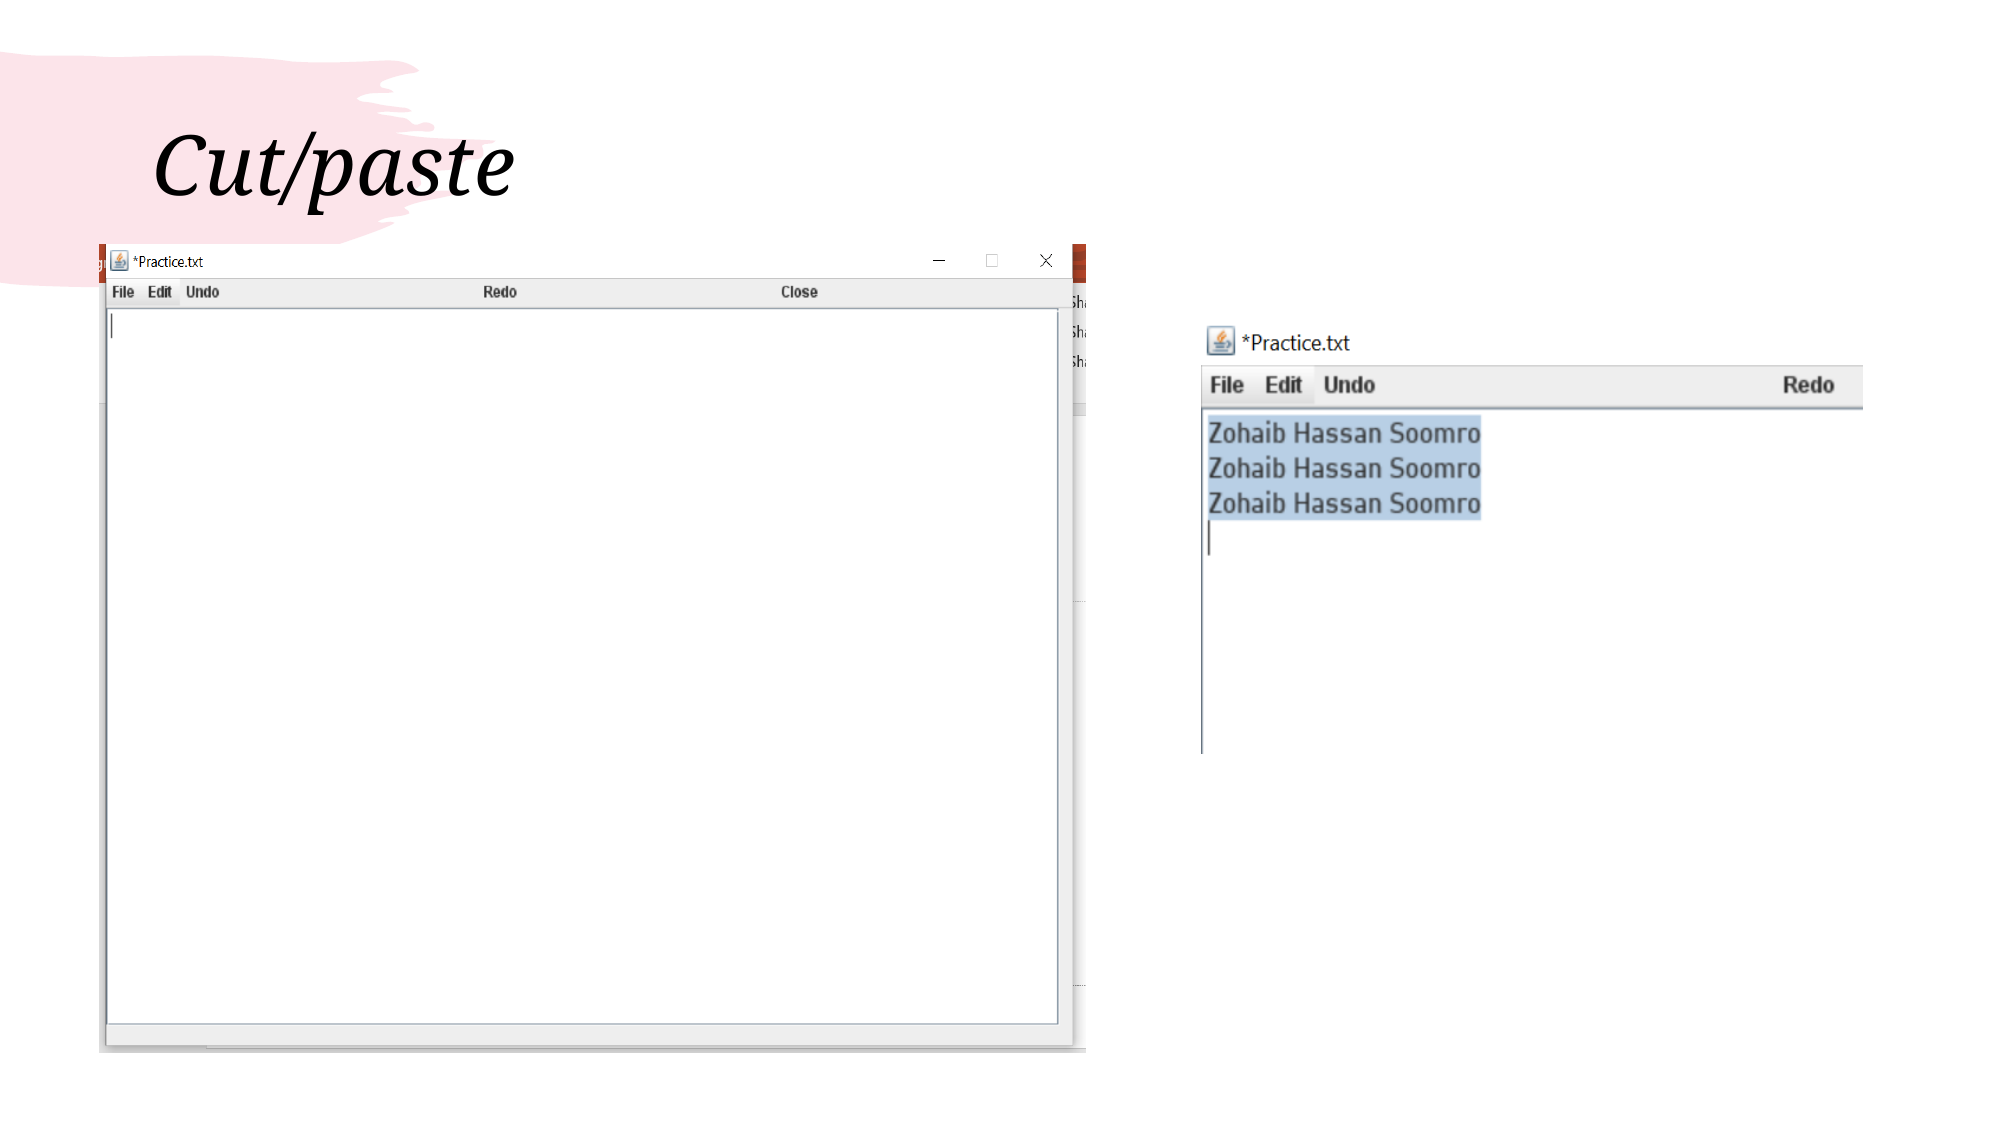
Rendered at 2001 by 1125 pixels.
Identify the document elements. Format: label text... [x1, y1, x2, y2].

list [99, 244, 1086, 1053]
title Cut/paste [137, 59, 1863, 278]
picture [1201, 320, 1863, 754]
